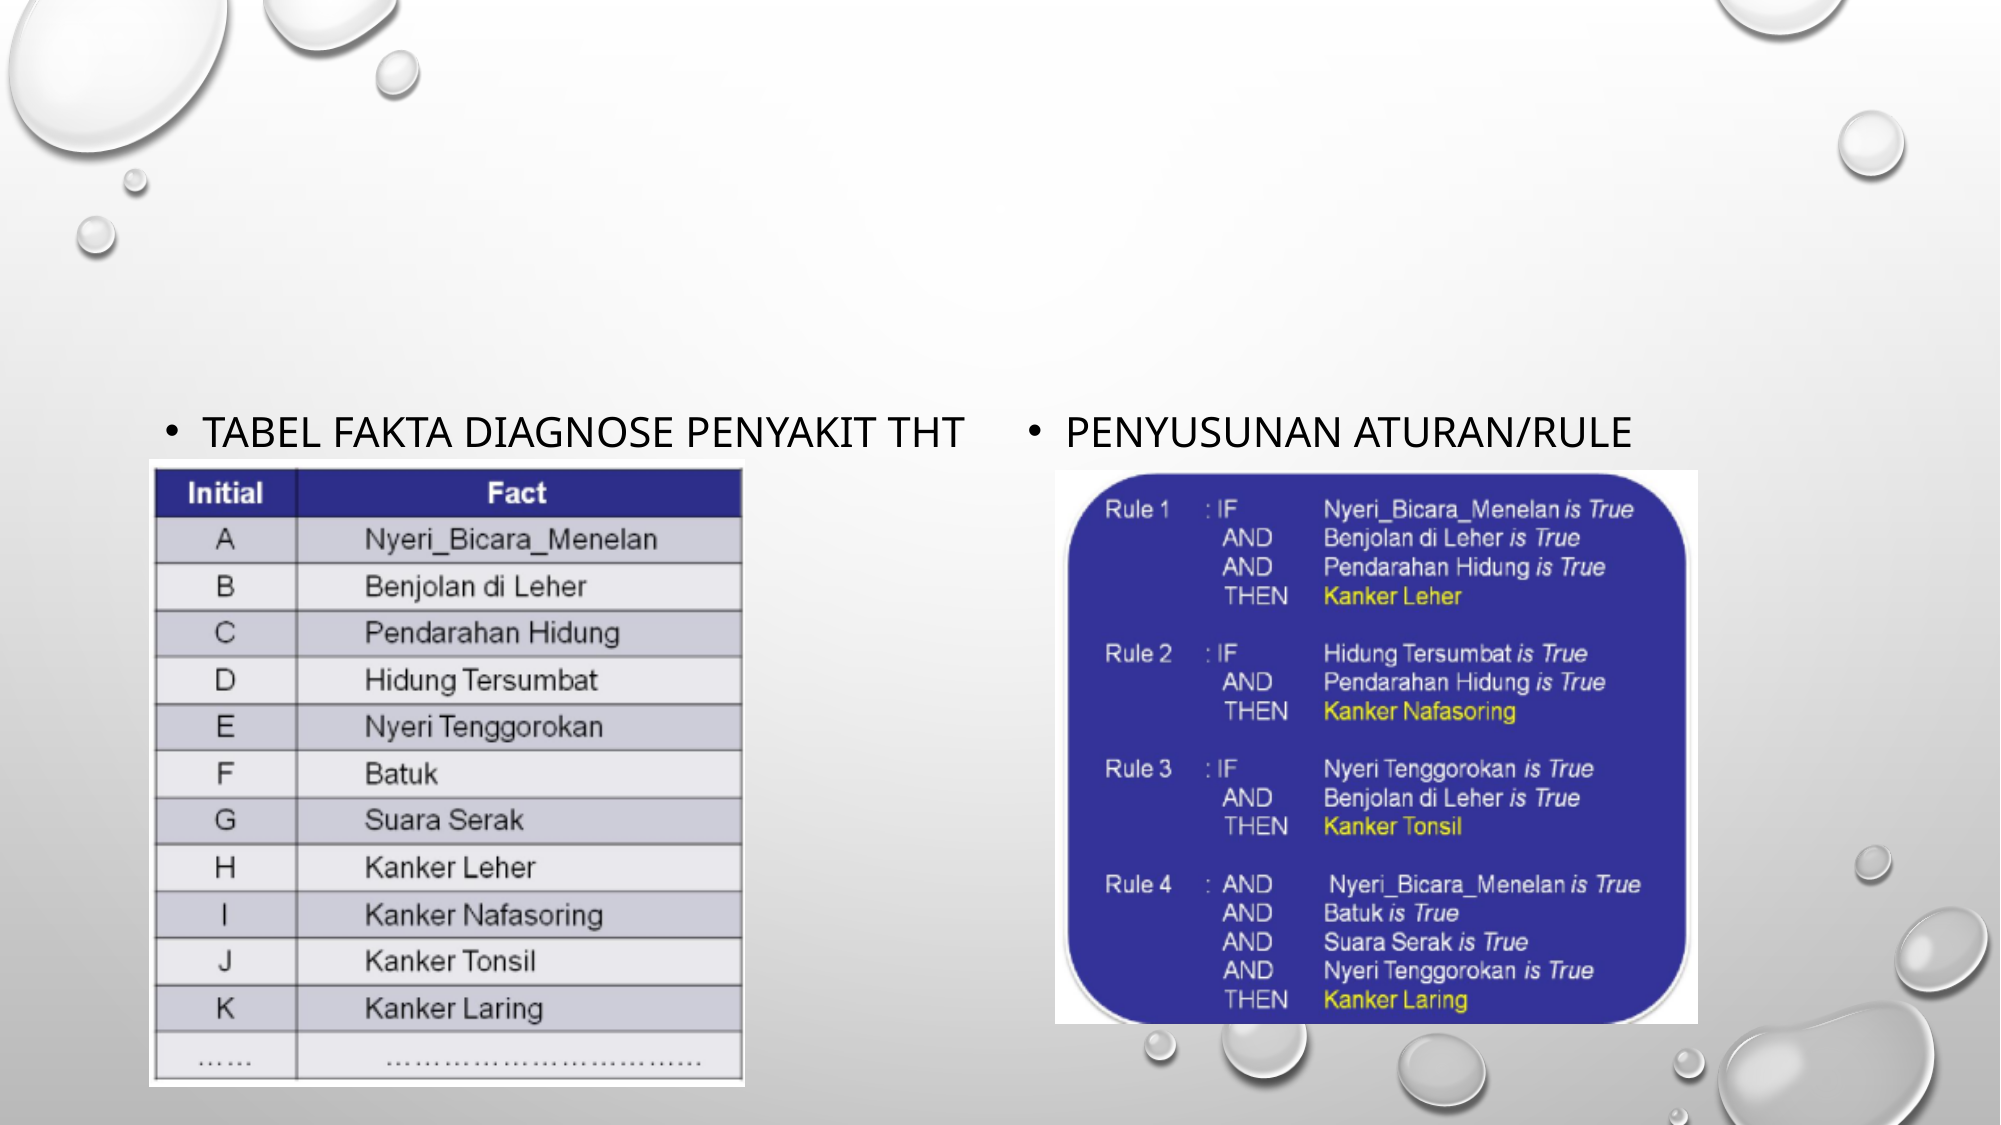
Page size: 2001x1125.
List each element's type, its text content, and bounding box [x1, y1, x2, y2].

list Tabel fakta diagnose penyakit tht [149, 388, 988, 950]
picture [0, 0, 2000, 1125]
list Penyusunan aturan/rule [1012, 388, 1850, 950]
